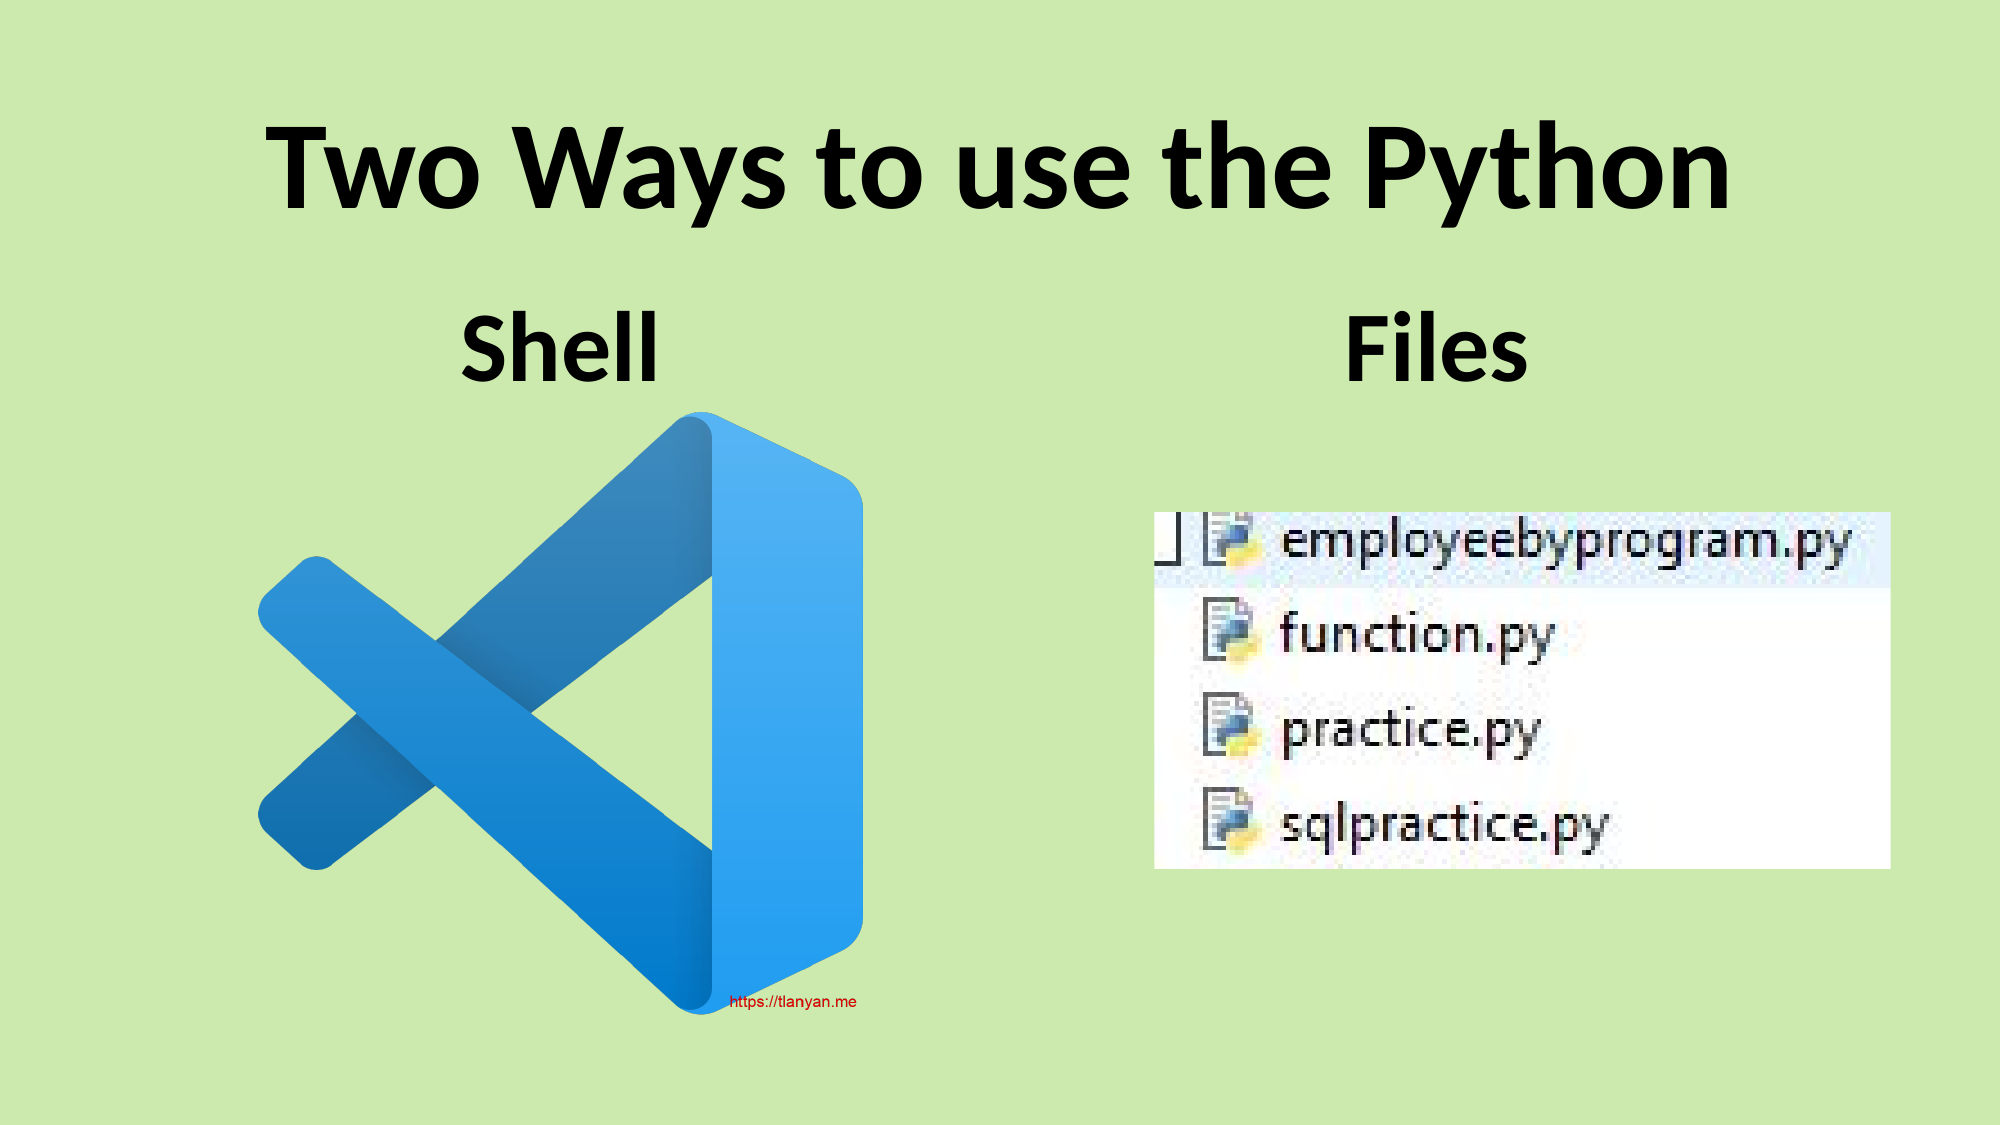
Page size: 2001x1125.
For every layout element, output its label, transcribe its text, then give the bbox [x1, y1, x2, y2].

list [1154, 512, 1891, 869]
list Files [1012, 275, 1863, 411]
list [258, 410, 864, 1016]
list Shell [137, 275, 984, 411]
title Two Ways to use the Python [137, 59, 1863, 278]
